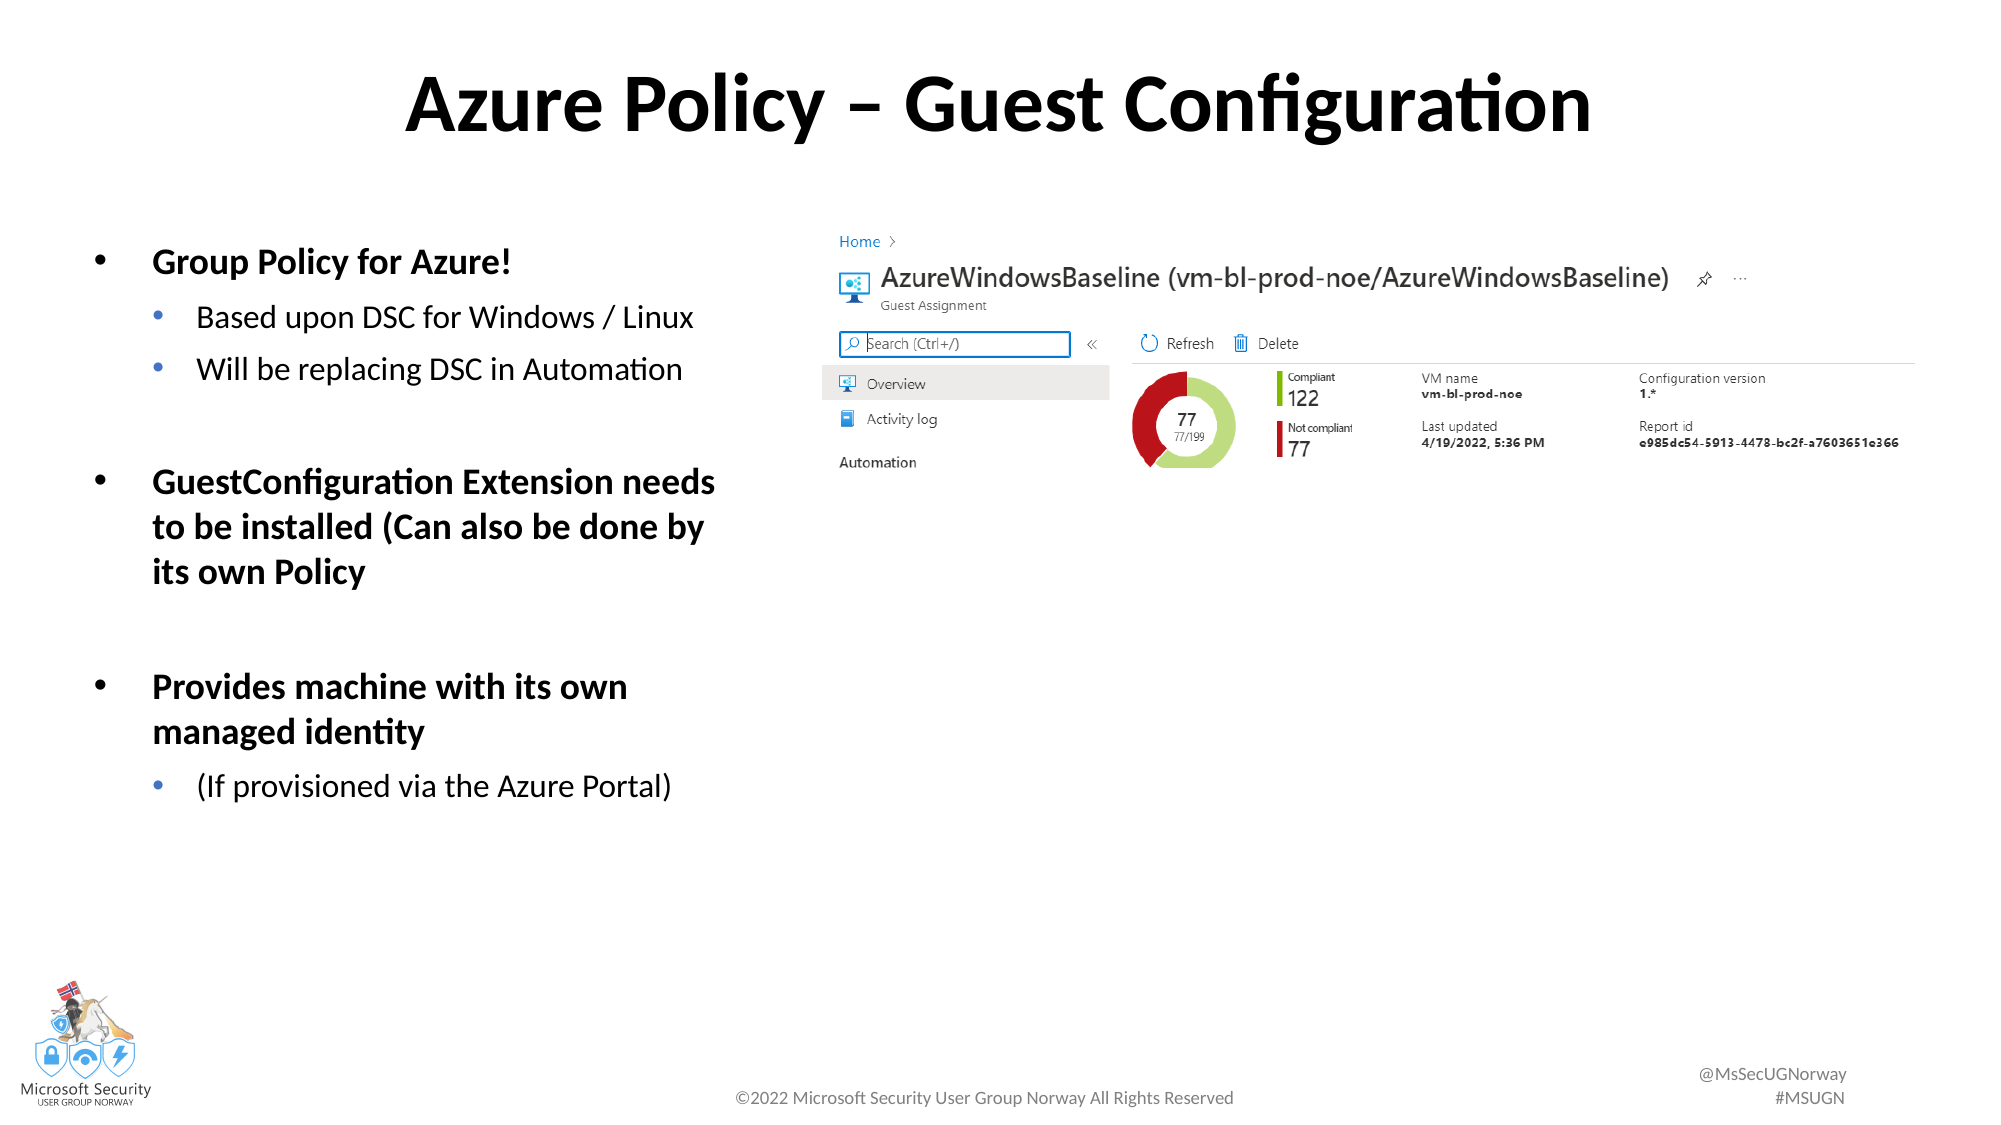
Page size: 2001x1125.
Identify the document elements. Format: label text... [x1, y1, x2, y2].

title Azure Policy – Guest Configuration [79, 59, 1921, 150]
picture [822, 231, 1915, 468]
text_box Group Policy for Azure! Based upon DSC for Windows / Linux Will be replacing DSC in Automation GuestConfiguration Extension needs to be installed (Can also be done by its own Policy Provides machine with its own managed identity (If provisioned via the Azure Portal) [79, 104, 753, 1066]
